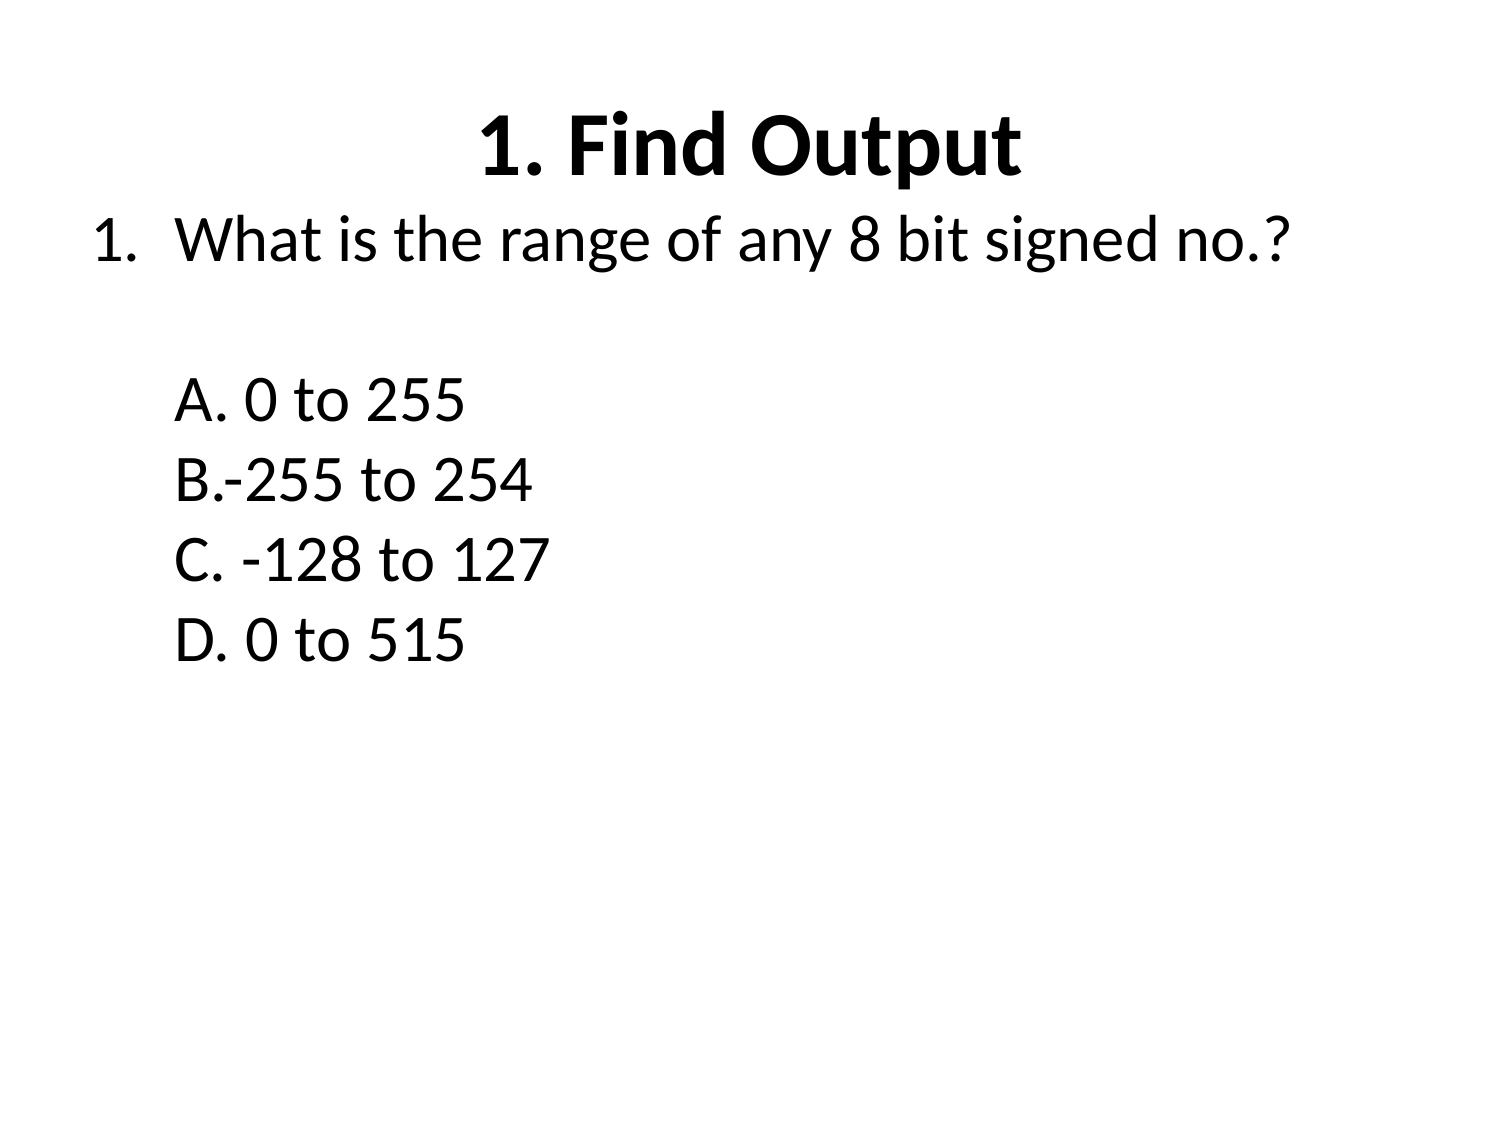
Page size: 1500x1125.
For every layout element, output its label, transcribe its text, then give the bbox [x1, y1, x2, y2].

title 1. Find Output [75, 45, 1425, 187]
list What is the range of any 8 bit signed no.? A. 0 to 255 B.-255 to 254 C. -128 to 127 D. 0 to 515 [75, 187, 1425, 1005]
